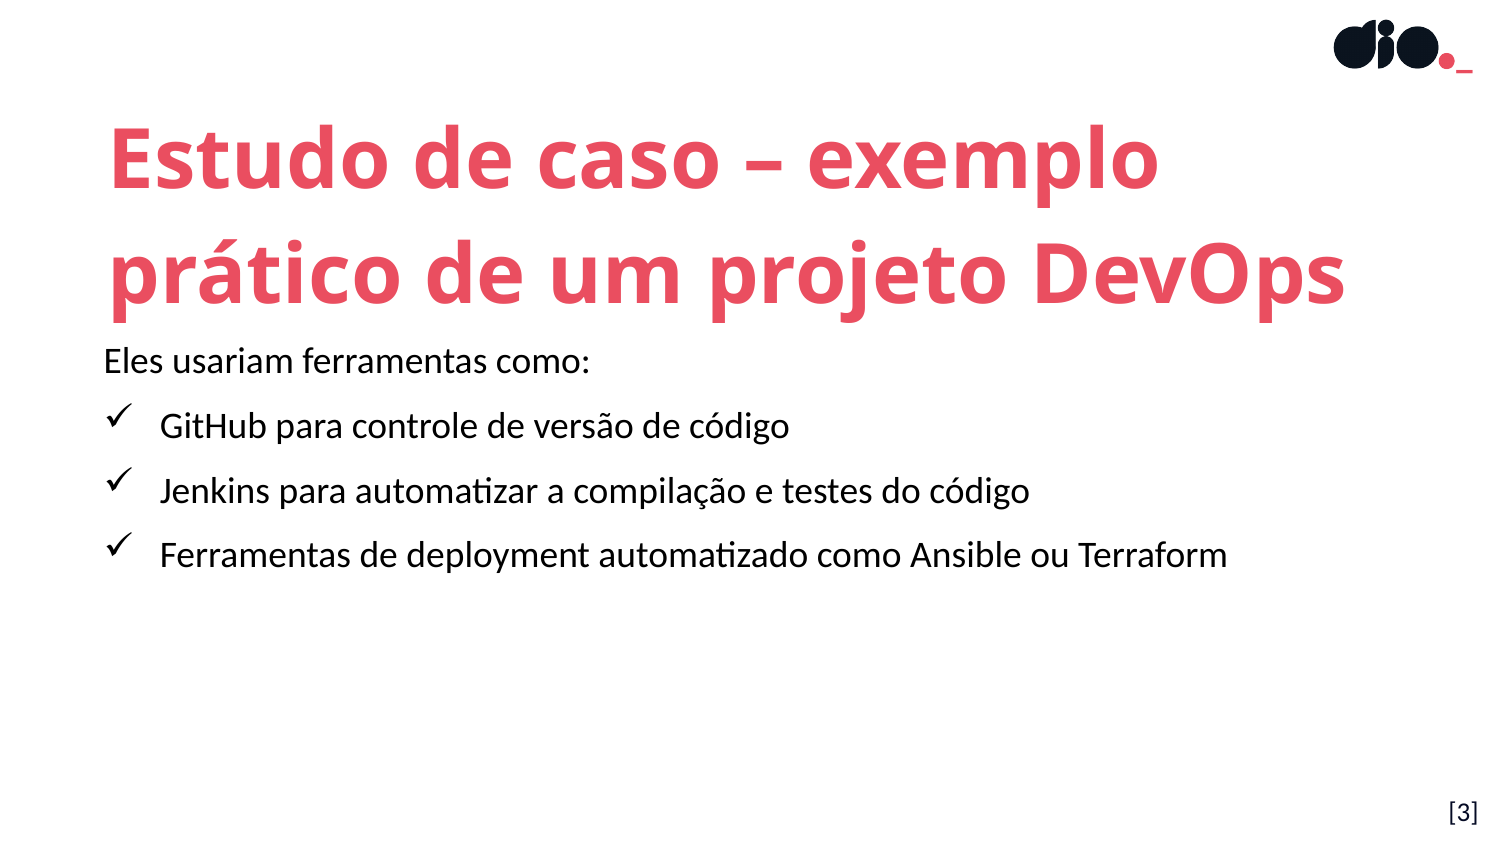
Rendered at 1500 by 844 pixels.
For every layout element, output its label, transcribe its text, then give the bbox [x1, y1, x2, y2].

picture [1333, 19, 1473, 74]
text_box Eles usariam ferramentas como: GitHub para controle de versão de código Jenkins para automatizar a compilação e testes do código Ferramentas de deployment automatizado como Ansible ou Terraform [88, 317, 1404, 594]
slide_number [3] [1403, 779, 1494, 844]
text_box Estudo de caso – exemplo prático de um projeto DevOps [92, 75, 1408, 283]
